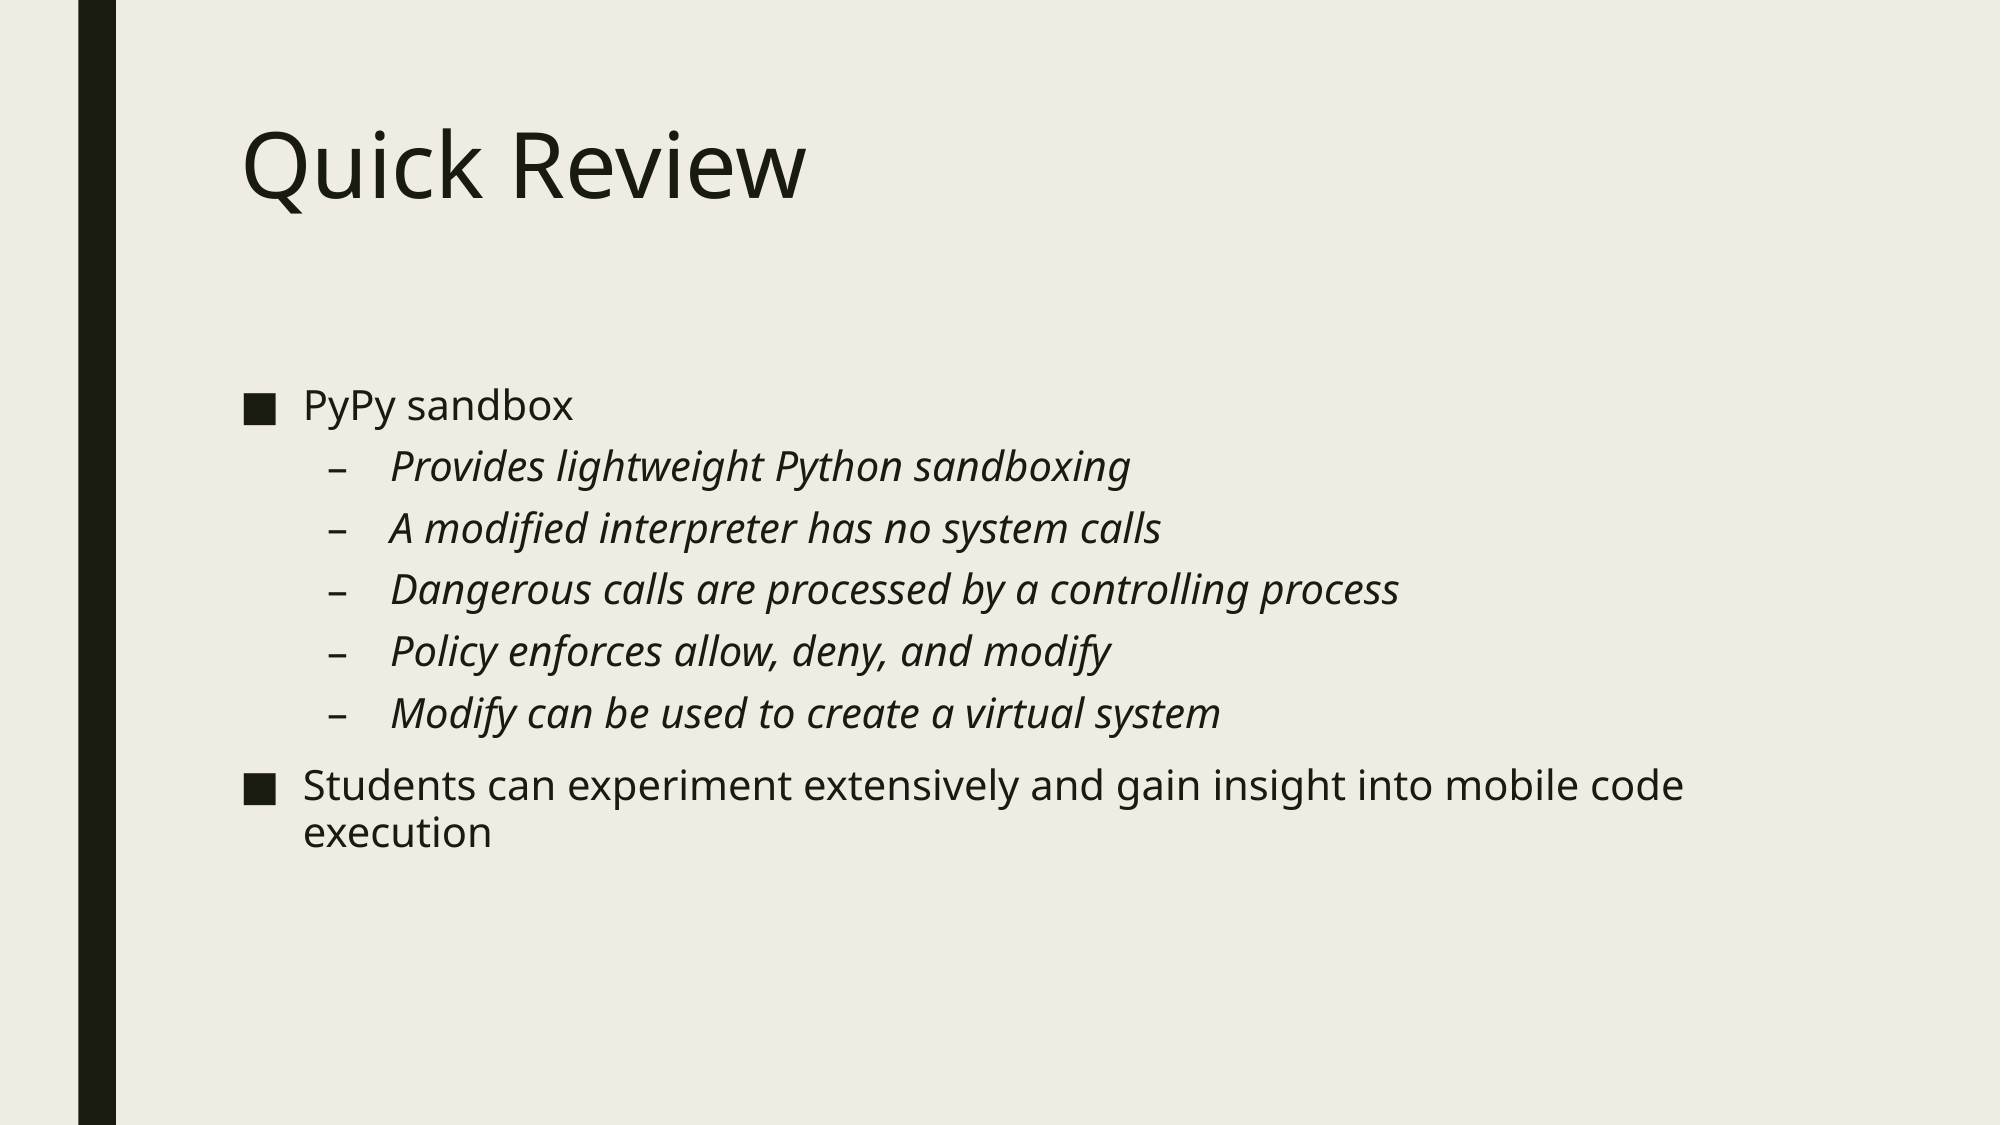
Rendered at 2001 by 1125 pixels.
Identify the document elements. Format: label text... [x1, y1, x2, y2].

list PyPy sandbox Provides lightweight Python sandboxing A modified interpreter has no system calls Dangerous calls are processed by a controlling process Policy enforces allow, deny, and modify Modify can be used to create a virtual system Students can experiment extensively and gain insight into mobile code execution [225, 375, 1800, 963]
title Quick Review [225, 112, 1800, 357]
